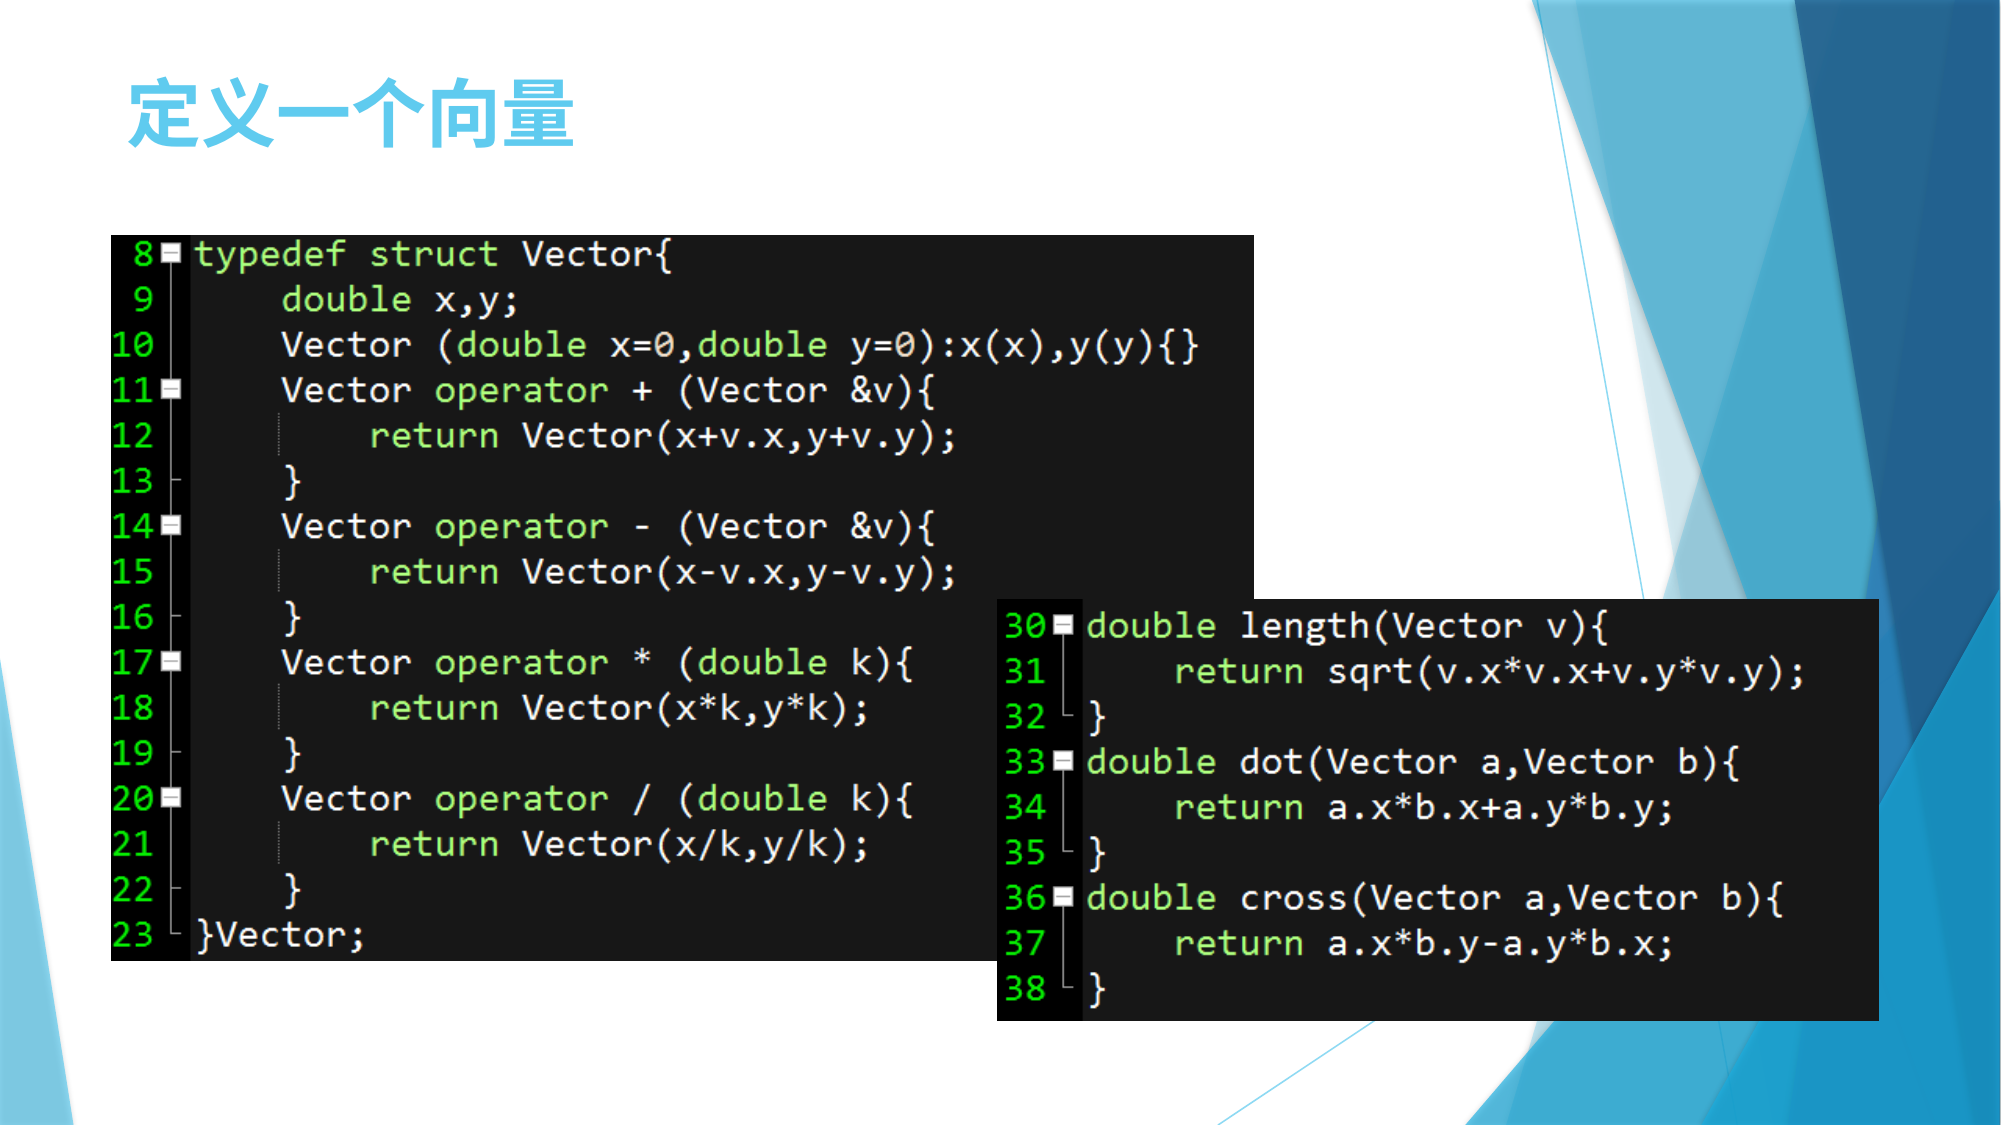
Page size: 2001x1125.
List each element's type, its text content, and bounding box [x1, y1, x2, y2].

picture [110, 234, 1880, 1022]
title 定义一个向量 [111, 59, 1522, 236]
